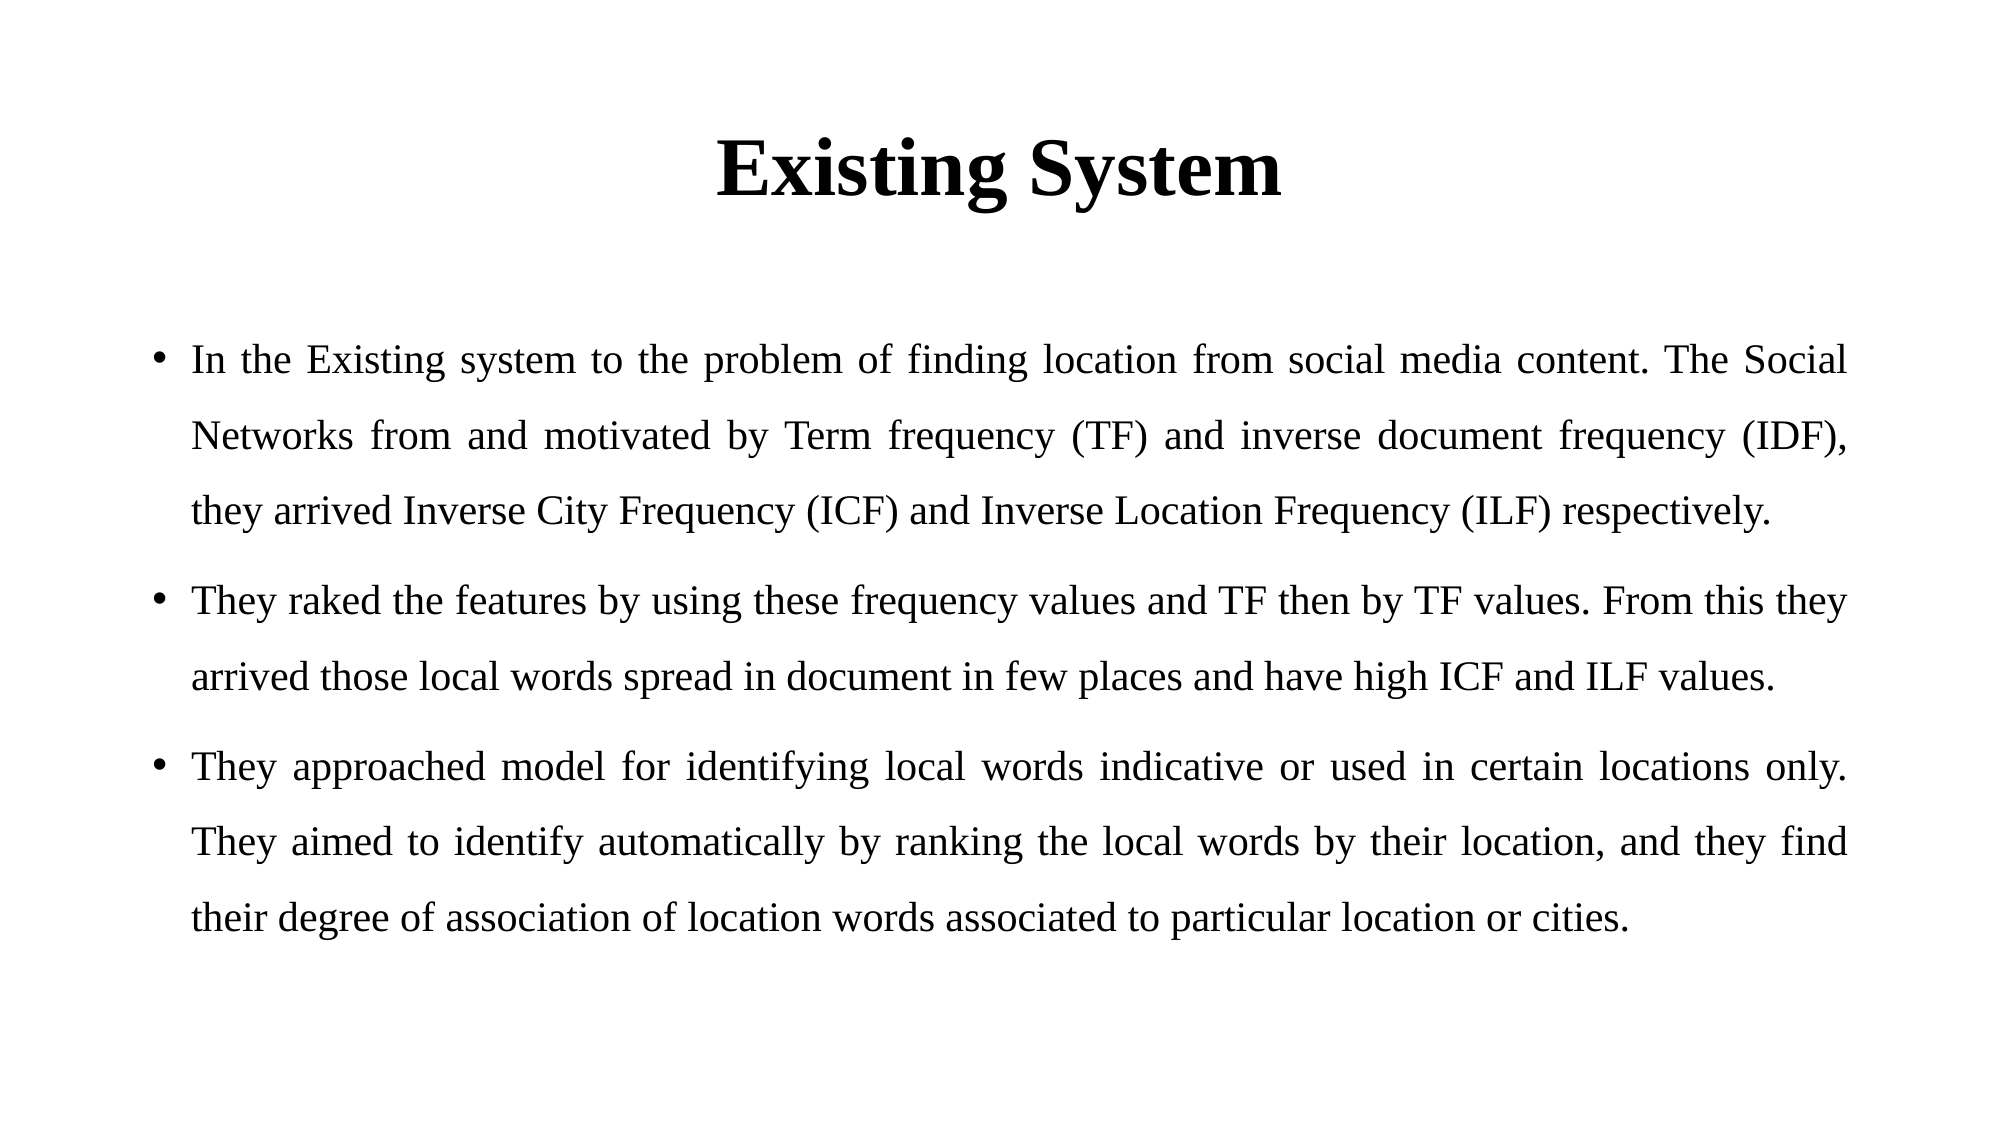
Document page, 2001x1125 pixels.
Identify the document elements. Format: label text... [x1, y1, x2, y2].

list In the Existing system to the problem of finding location from social media content. The Social Networks from and motivated by Term frequency (TF) and inverse document frequency (IDF), they arrived Inverse City Frequency (ICF) and Inverse Location Frequency (ILF) respectively. They raked the features by using these frequency values and TF then by TF values. From this they arrived those local words spread in document in few places and have high ICF and ILF values. They approached model for identifying local words indicative or used in certain locations only. They aimed to identify automatically by ranking the local words by their location, and they find their degree of association of location words associated to particular location or cities. [137, 299, 1863, 1014]
title Existing System [137, 59, 1863, 278]
